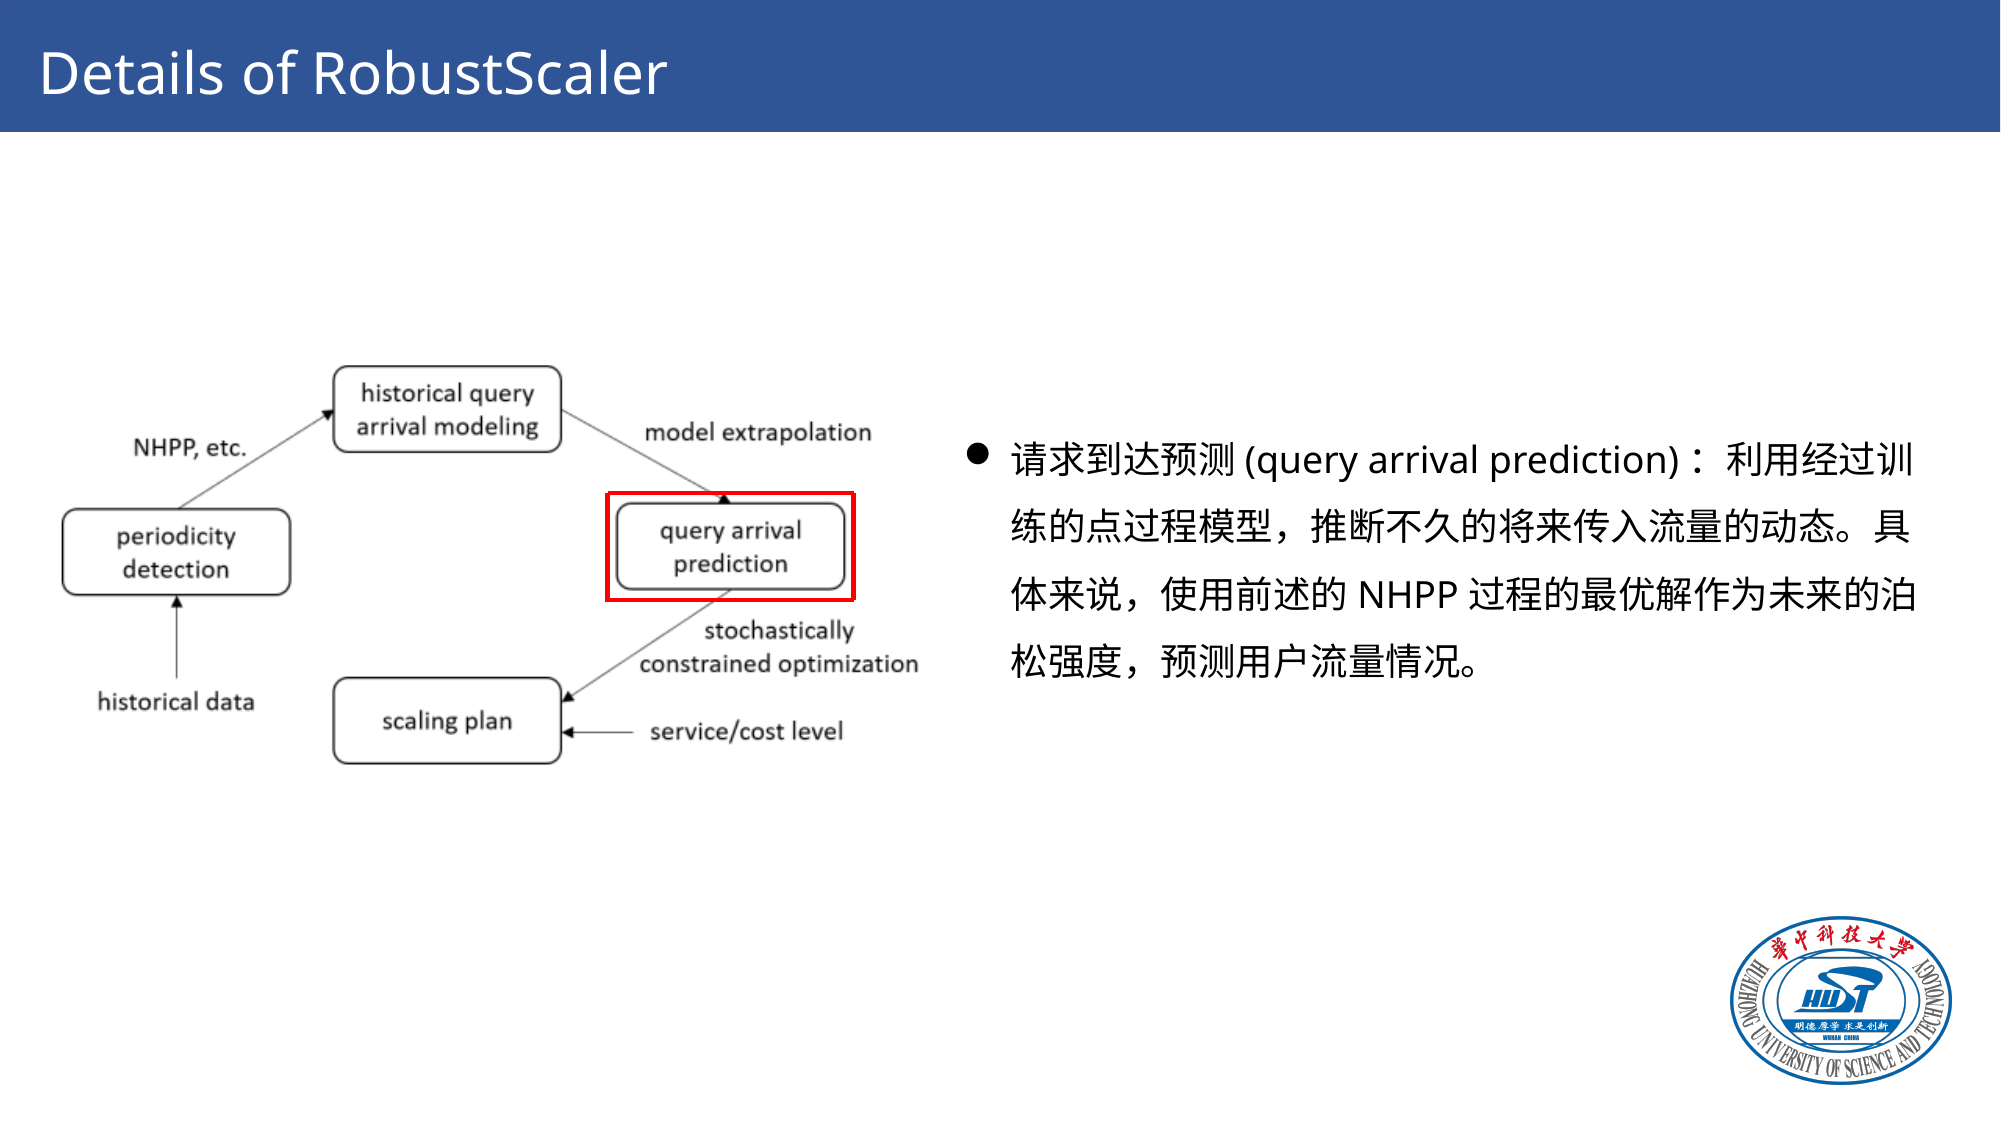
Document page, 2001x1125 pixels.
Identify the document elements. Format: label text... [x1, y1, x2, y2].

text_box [605, 492, 854, 600]
text_box Details of RobustScaler [23, 28, 1025, 114]
picture [1730, 916, 1952, 1085]
picture [50, 353, 925, 771]
